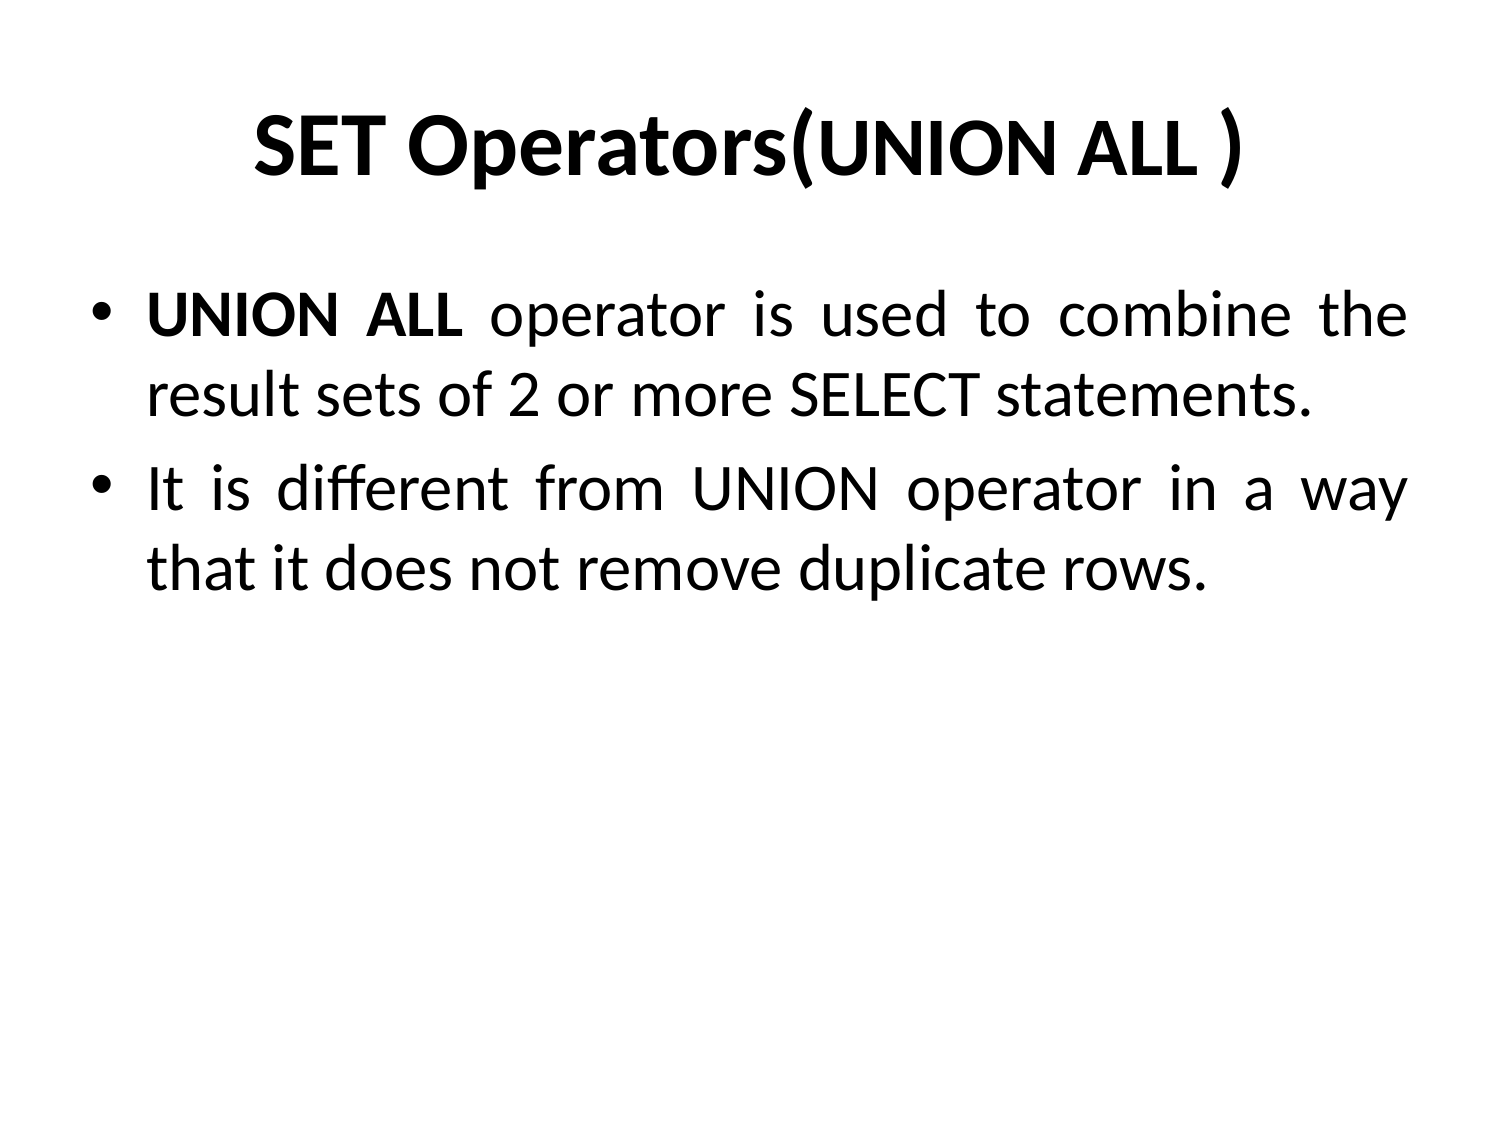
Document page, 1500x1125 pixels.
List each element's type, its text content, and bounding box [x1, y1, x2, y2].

title SET Operators(UNION ALL ) [75, 45, 1425, 233]
list UNION ALL operator is used to combine the result sets of 2 or more SELECT statements. It is different from UNION operator in a way that it does not remove duplicate rows. [75, 262, 1425, 1005]
